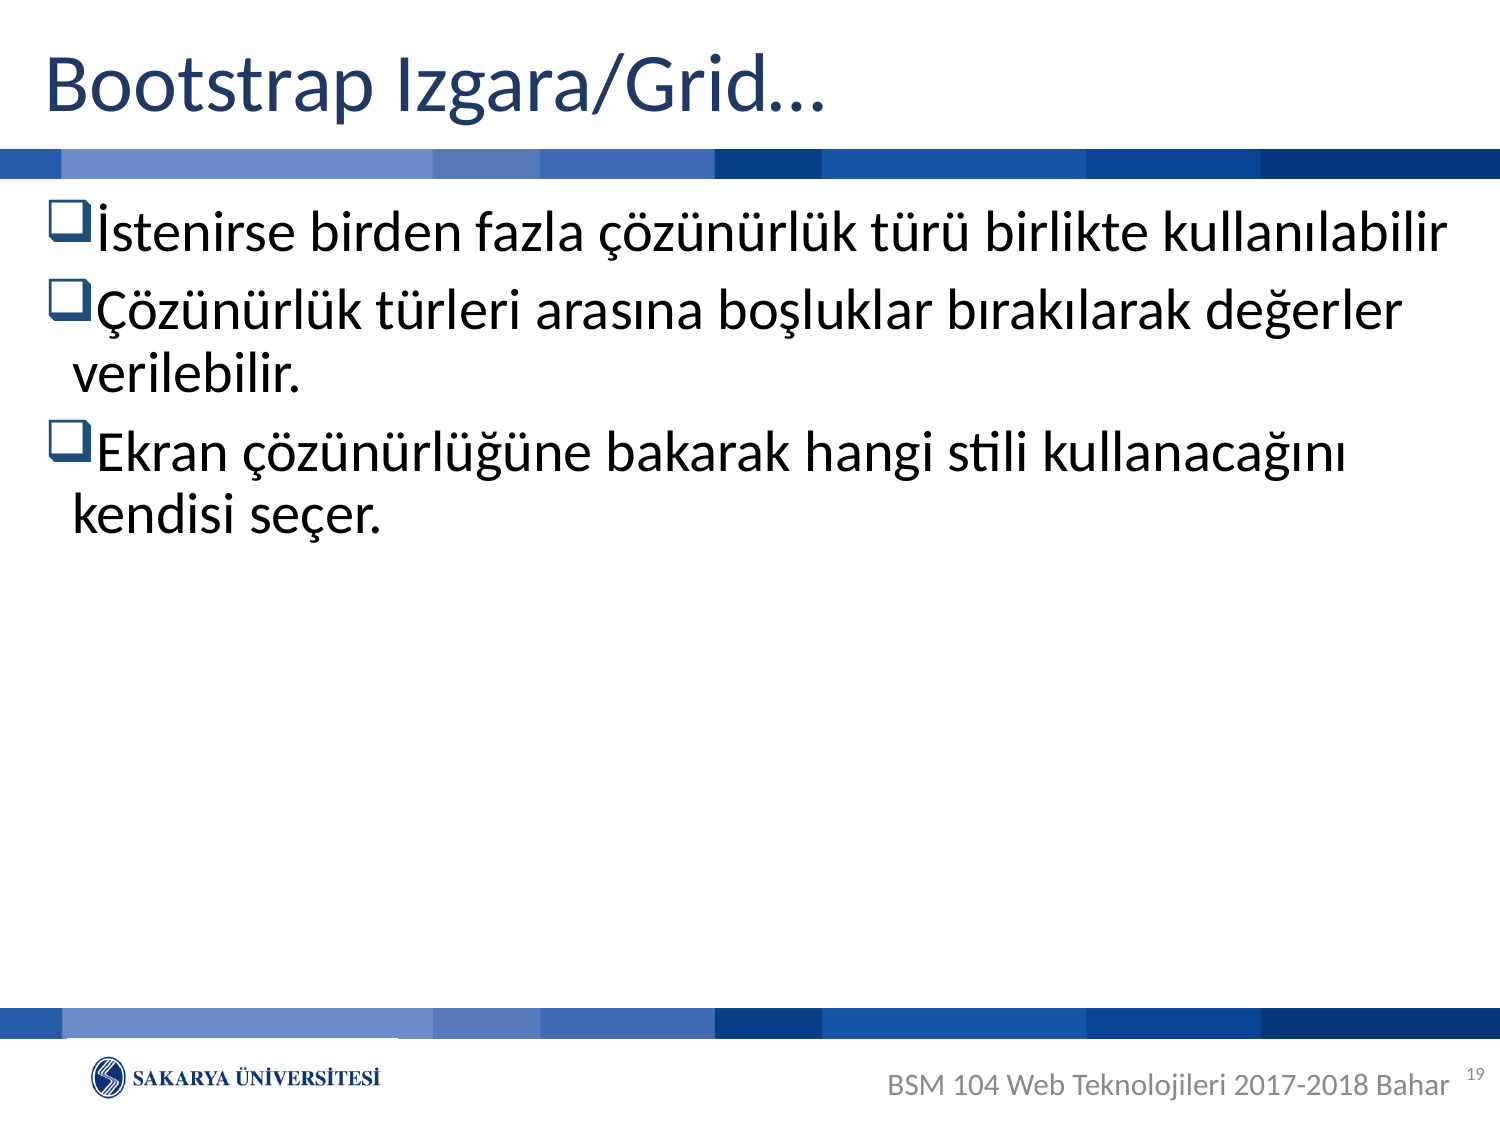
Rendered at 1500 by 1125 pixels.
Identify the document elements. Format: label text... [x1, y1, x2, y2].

picture [0, 1008, 1500, 1115]
text_box İstenirse birden fazla çözünürlük türü birlikte kullanılabilir Çözünürlük türleri arasına boşluklar bırakılarak değerler verilebilir. Ekran çözünürlüğüne bakarak hangi stili kullanacağını kendisi seçer. [29, 193, 1471, 990]
text_box 19 [1162, 1042, 1500, 1103]
picture [0, 149, 1500, 179]
text_box Bootstrap Izgara/Grid… [29, 19, 1471, 149]
